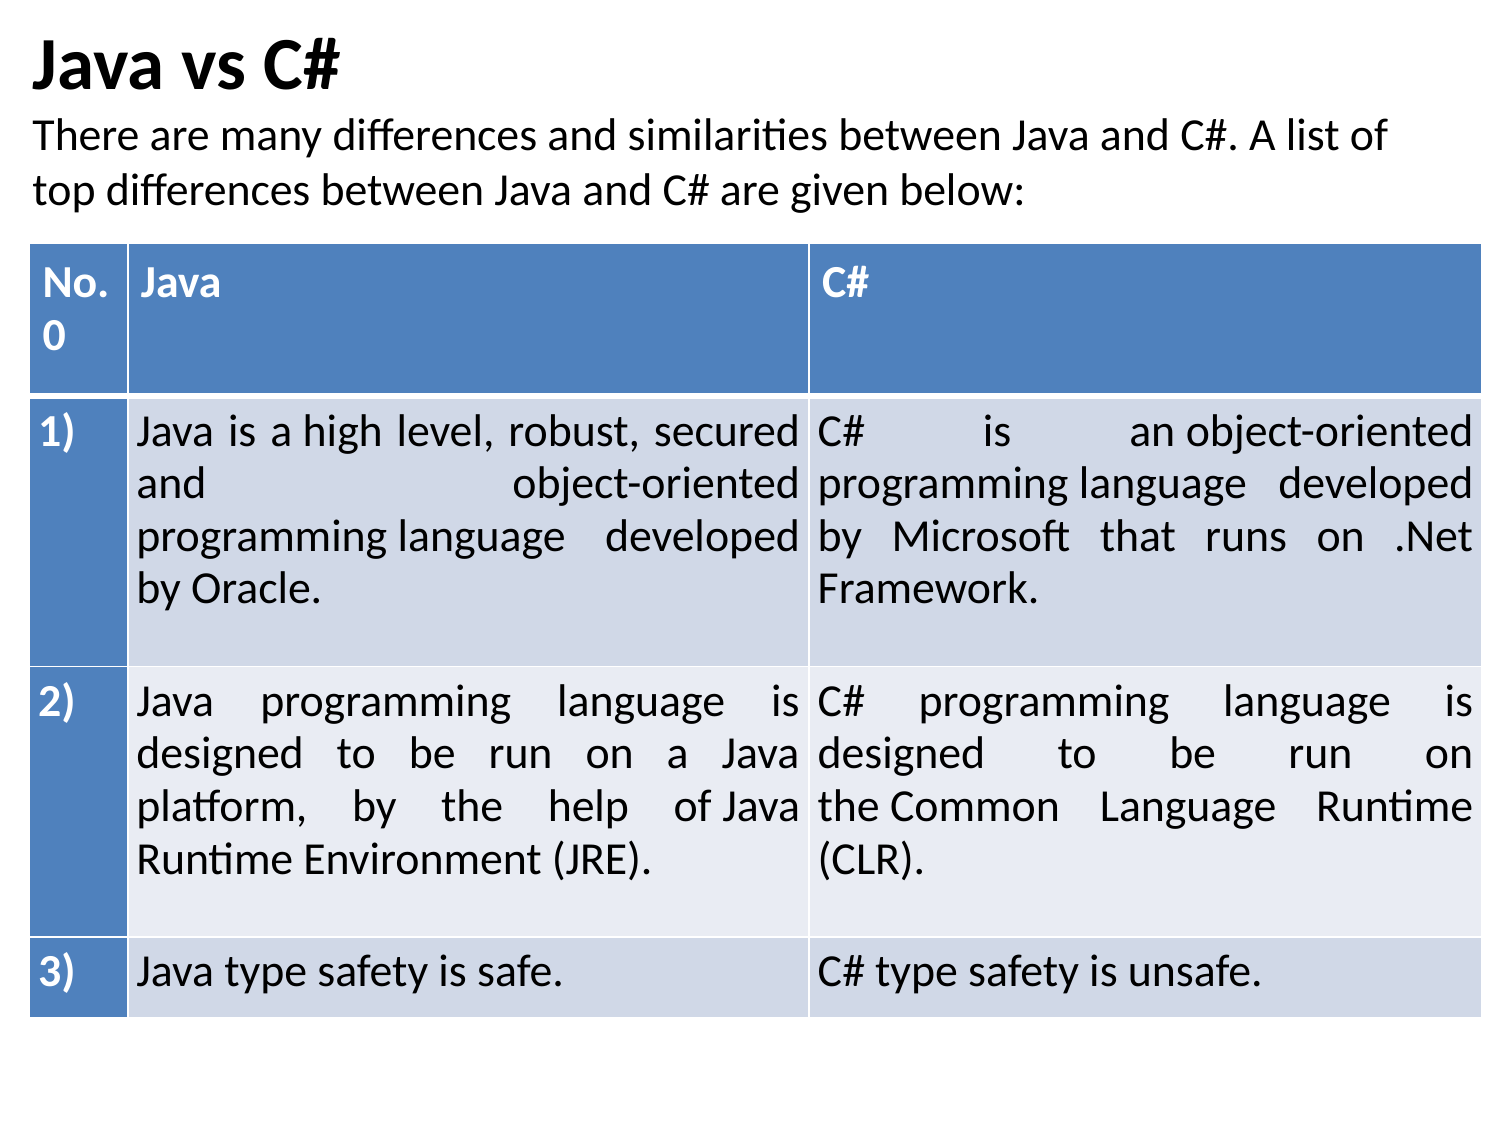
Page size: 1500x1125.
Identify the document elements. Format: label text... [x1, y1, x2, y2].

table_header Java [129, 244, 808, 393]
table_cell C# is an object-oriented programming language developed by Microsoft that runs on .Net Framework. [810, 399, 1481, 666]
text_box Java vs C# There are many differences and similarities between Java and C#. A list of top differences between Java and C# are given below: [17, 7, 1459, 222]
table_cell C# type safety is unsafe. [810, 938, 1481, 1017]
table_cell 1) [30, 399, 127, 666]
table_cell Java is a high level, robust, secured and object-oriented programming language developed by Oracle. [129, 399, 808, 666]
table_cell Java type safety is safe. [129, 938, 808, 1017]
table_header No.0 [30, 244, 127, 393]
table_cell Java programming language is designed to be run on a Java platform, by the help of Java Runtime Environment (JRE). [129, 667, 808, 936]
table_cell 3) [30, 938, 127, 1017]
table_cell C# programming language is designed to be run on the Common Language Runtime (CLR). [810, 667, 1481, 936]
table_header C# [810, 244, 1481, 393]
table_cell 2) [30, 667, 127, 936]
